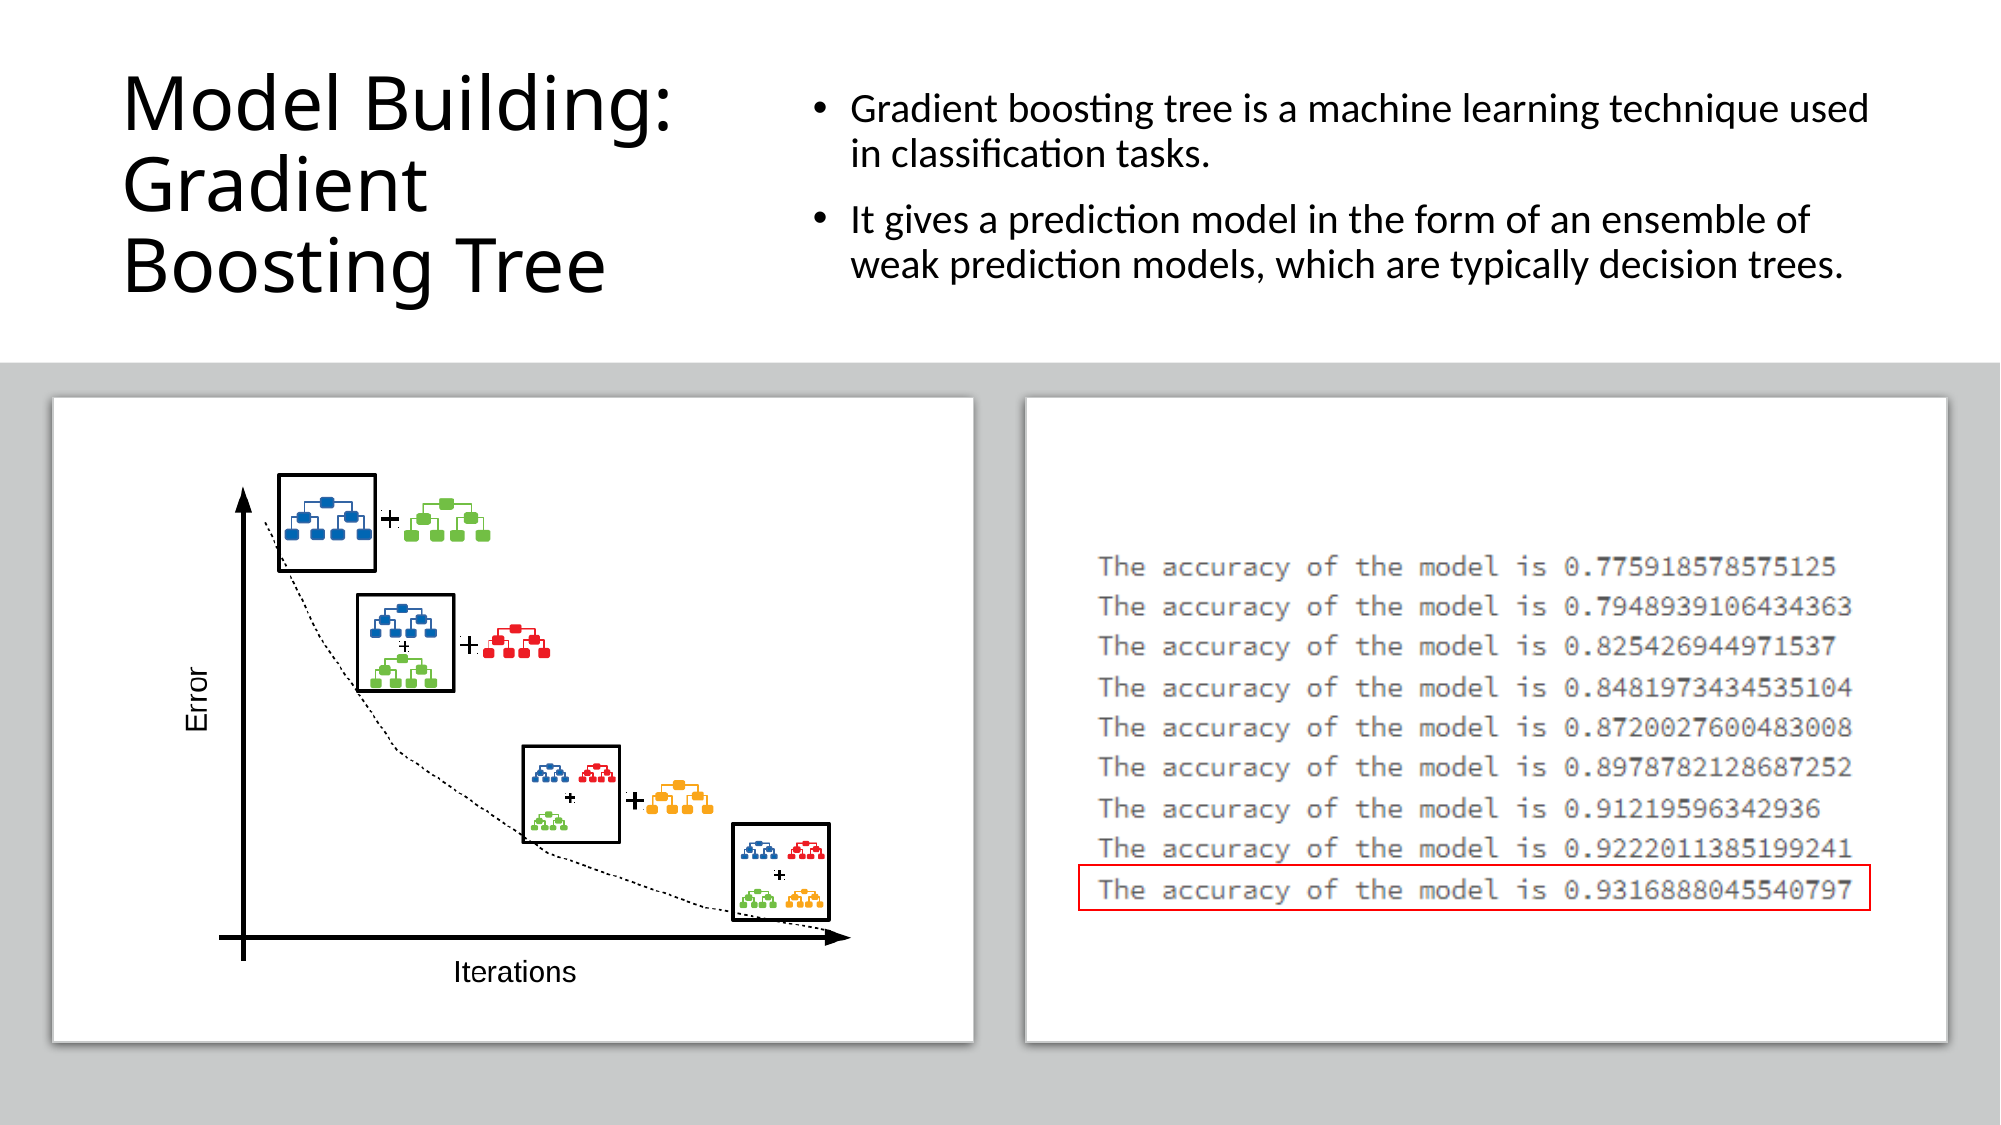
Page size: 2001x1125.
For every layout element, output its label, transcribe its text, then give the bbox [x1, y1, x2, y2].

text_box [52, 396, 975, 1043]
text_box [1025, 396, 1948, 1043]
picture [1078, 527, 1895, 924]
text_box [0, 362, 2000, 1125]
picture [141, 449, 885, 990]
list Gradient boosting tree is a machine learning technique used in classification tasks. It gives a prediction model in the form of an ensemble of weak prediction models, which are typically decision trees. [797, 55, 1893, 319]
title Model Building: Gradient Boosting Tree [106, 55, 711, 320]
